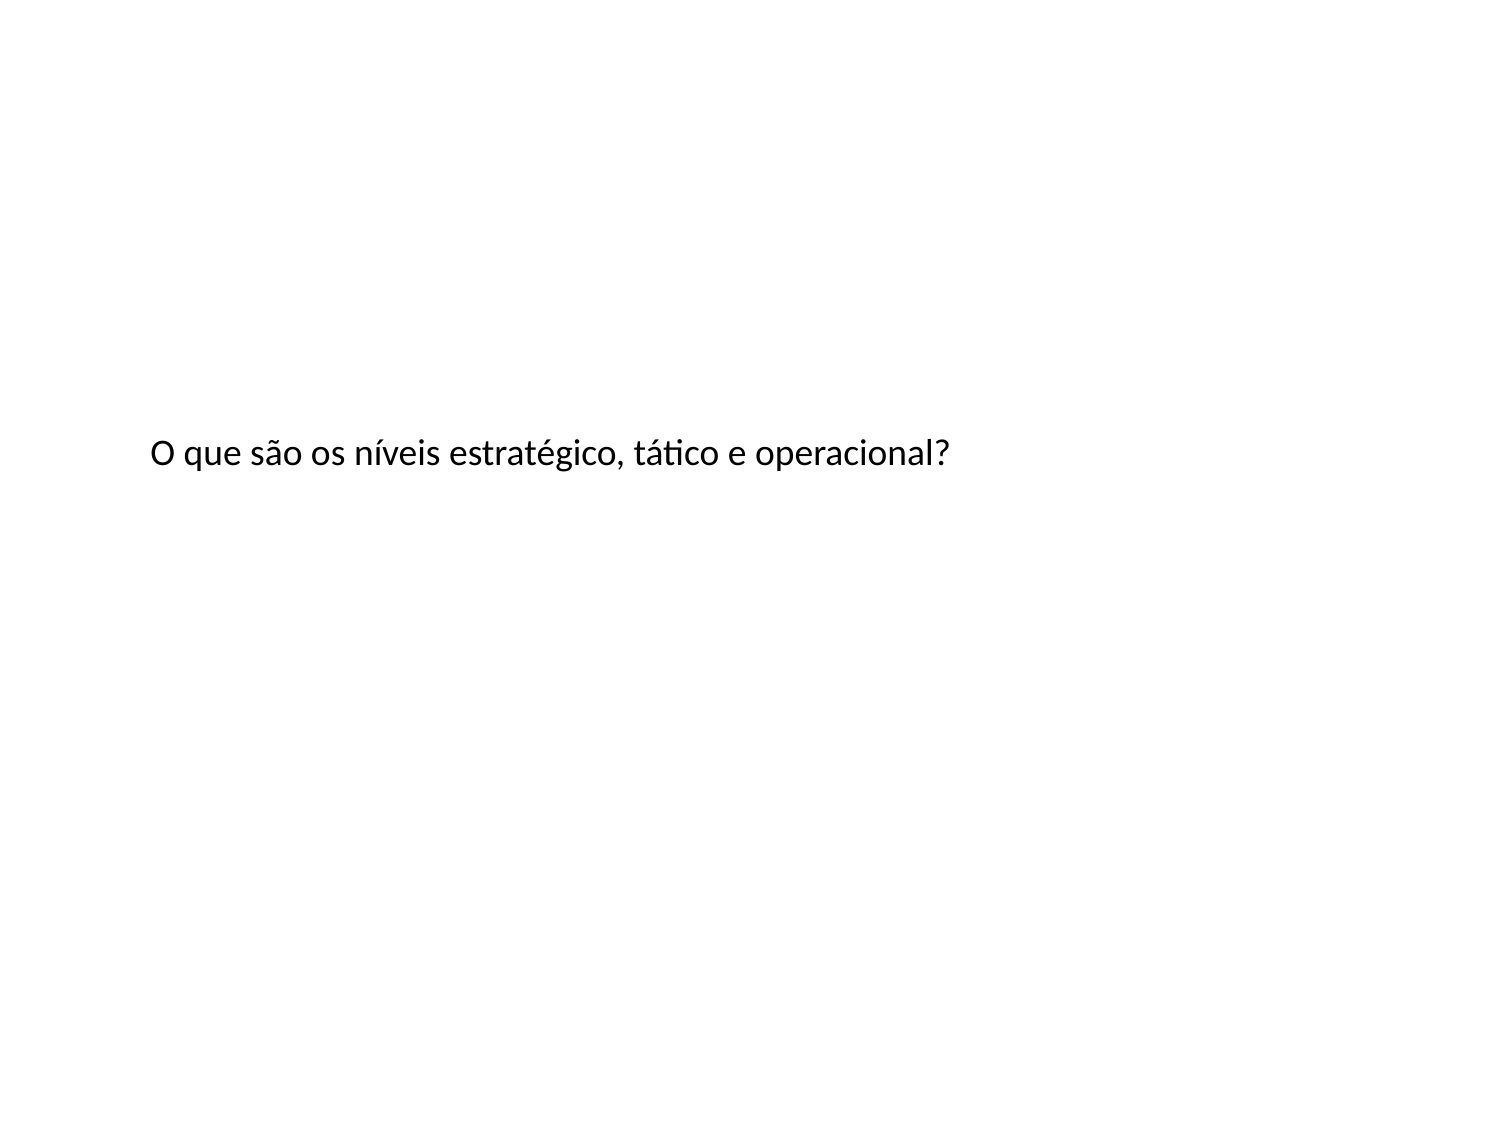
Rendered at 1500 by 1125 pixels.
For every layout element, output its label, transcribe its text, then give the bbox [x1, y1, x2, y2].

text_box O que são os níveis estratégico, tático e operacional? [135, 420, 1353, 481]
